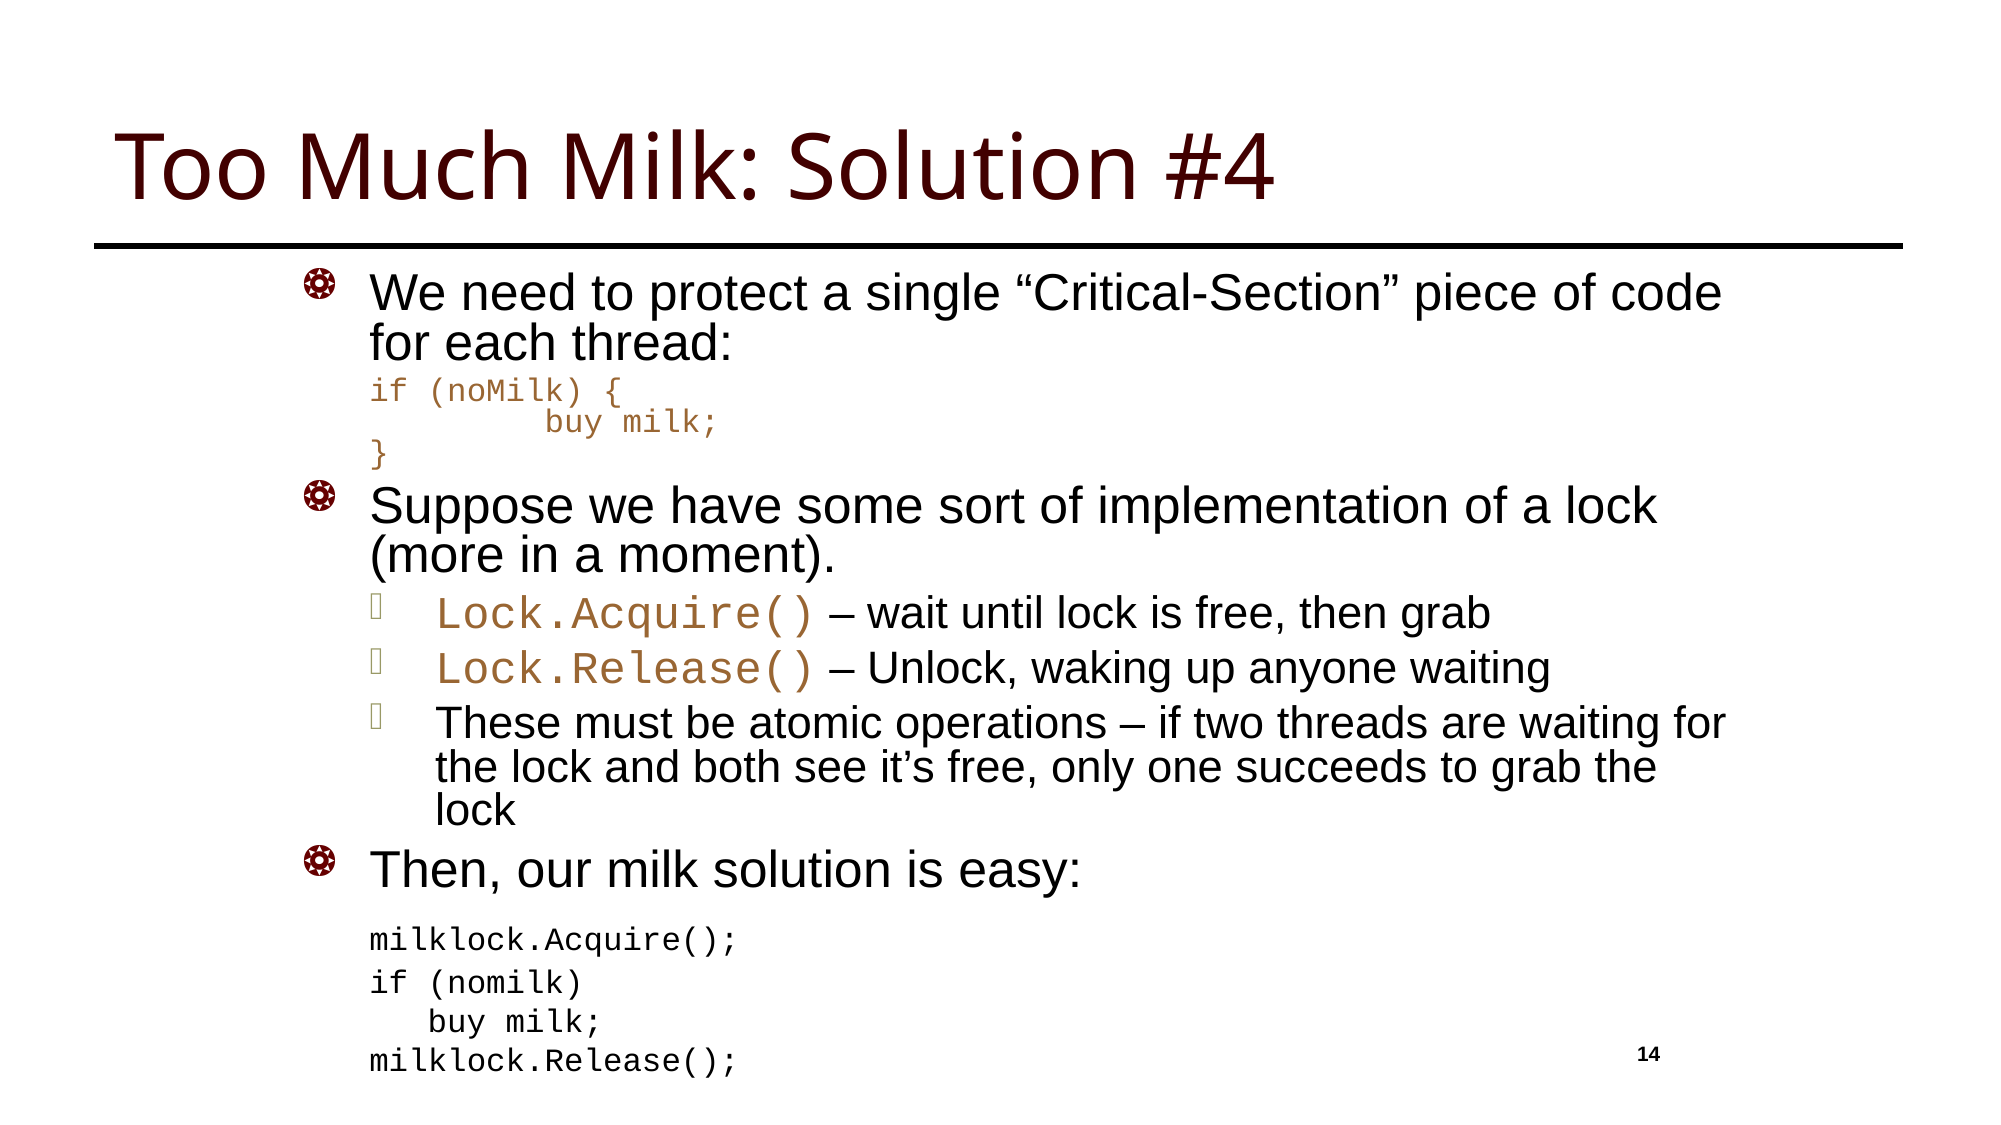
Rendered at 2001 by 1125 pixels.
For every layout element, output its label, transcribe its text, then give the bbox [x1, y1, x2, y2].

slide_number 14 [1324, 1033, 1676, 1109]
title Too Much Milk: Solution #4 [99, 37, 1901, 226]
list We need to protect a single “Critical-Section” piece of code for each thread: if (noMilk) { buy milk; } Suppose we have some sort of implementation of a lock (more in a moment). Lock.Acquire() – wait until lock is free, then grab Lock.Release() – Unlock, waking up anyone waiting These must be atomic operations – if two threads are waiting for the lock and both see it’s free, only one succeeds to grab the lock Then, our milk solution is easy: milklock.Acquire(); if (nomilk) buy milk; milklock.Release(); [283, 262, 1751, 1094]
